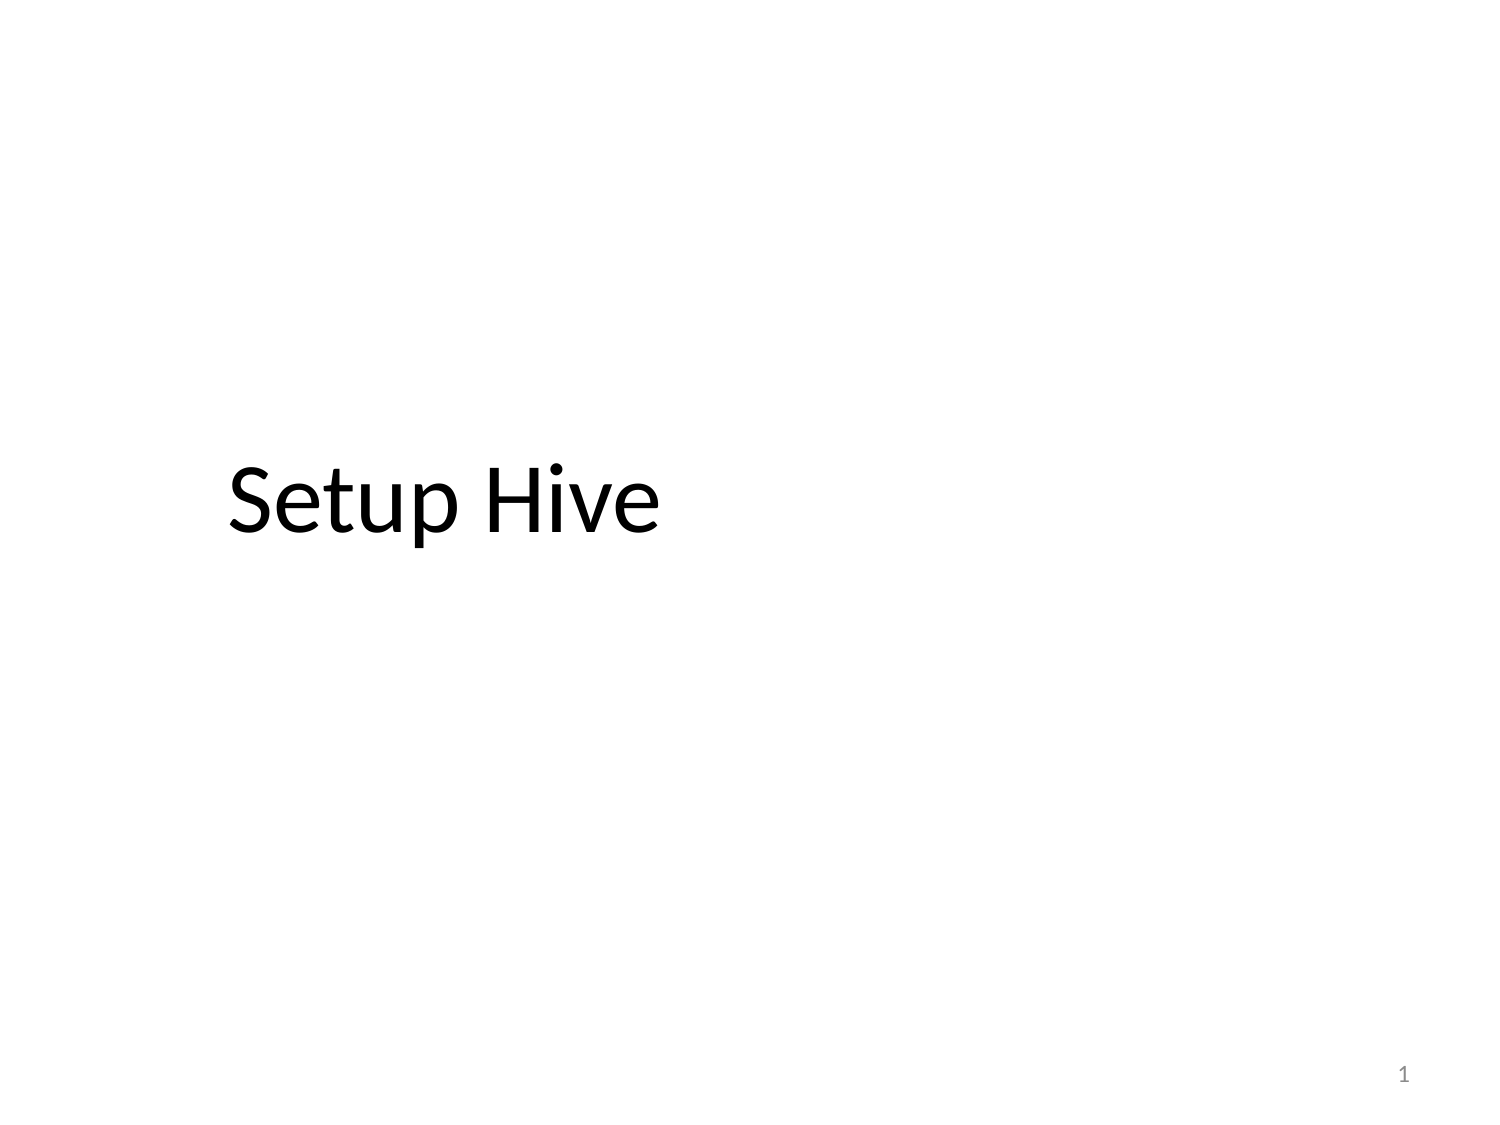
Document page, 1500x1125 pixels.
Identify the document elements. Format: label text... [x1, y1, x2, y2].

text_box Setup Hive [212, 425, 1288, 560]
slide_number 1 [1074, 1042, 1425, 1103]
